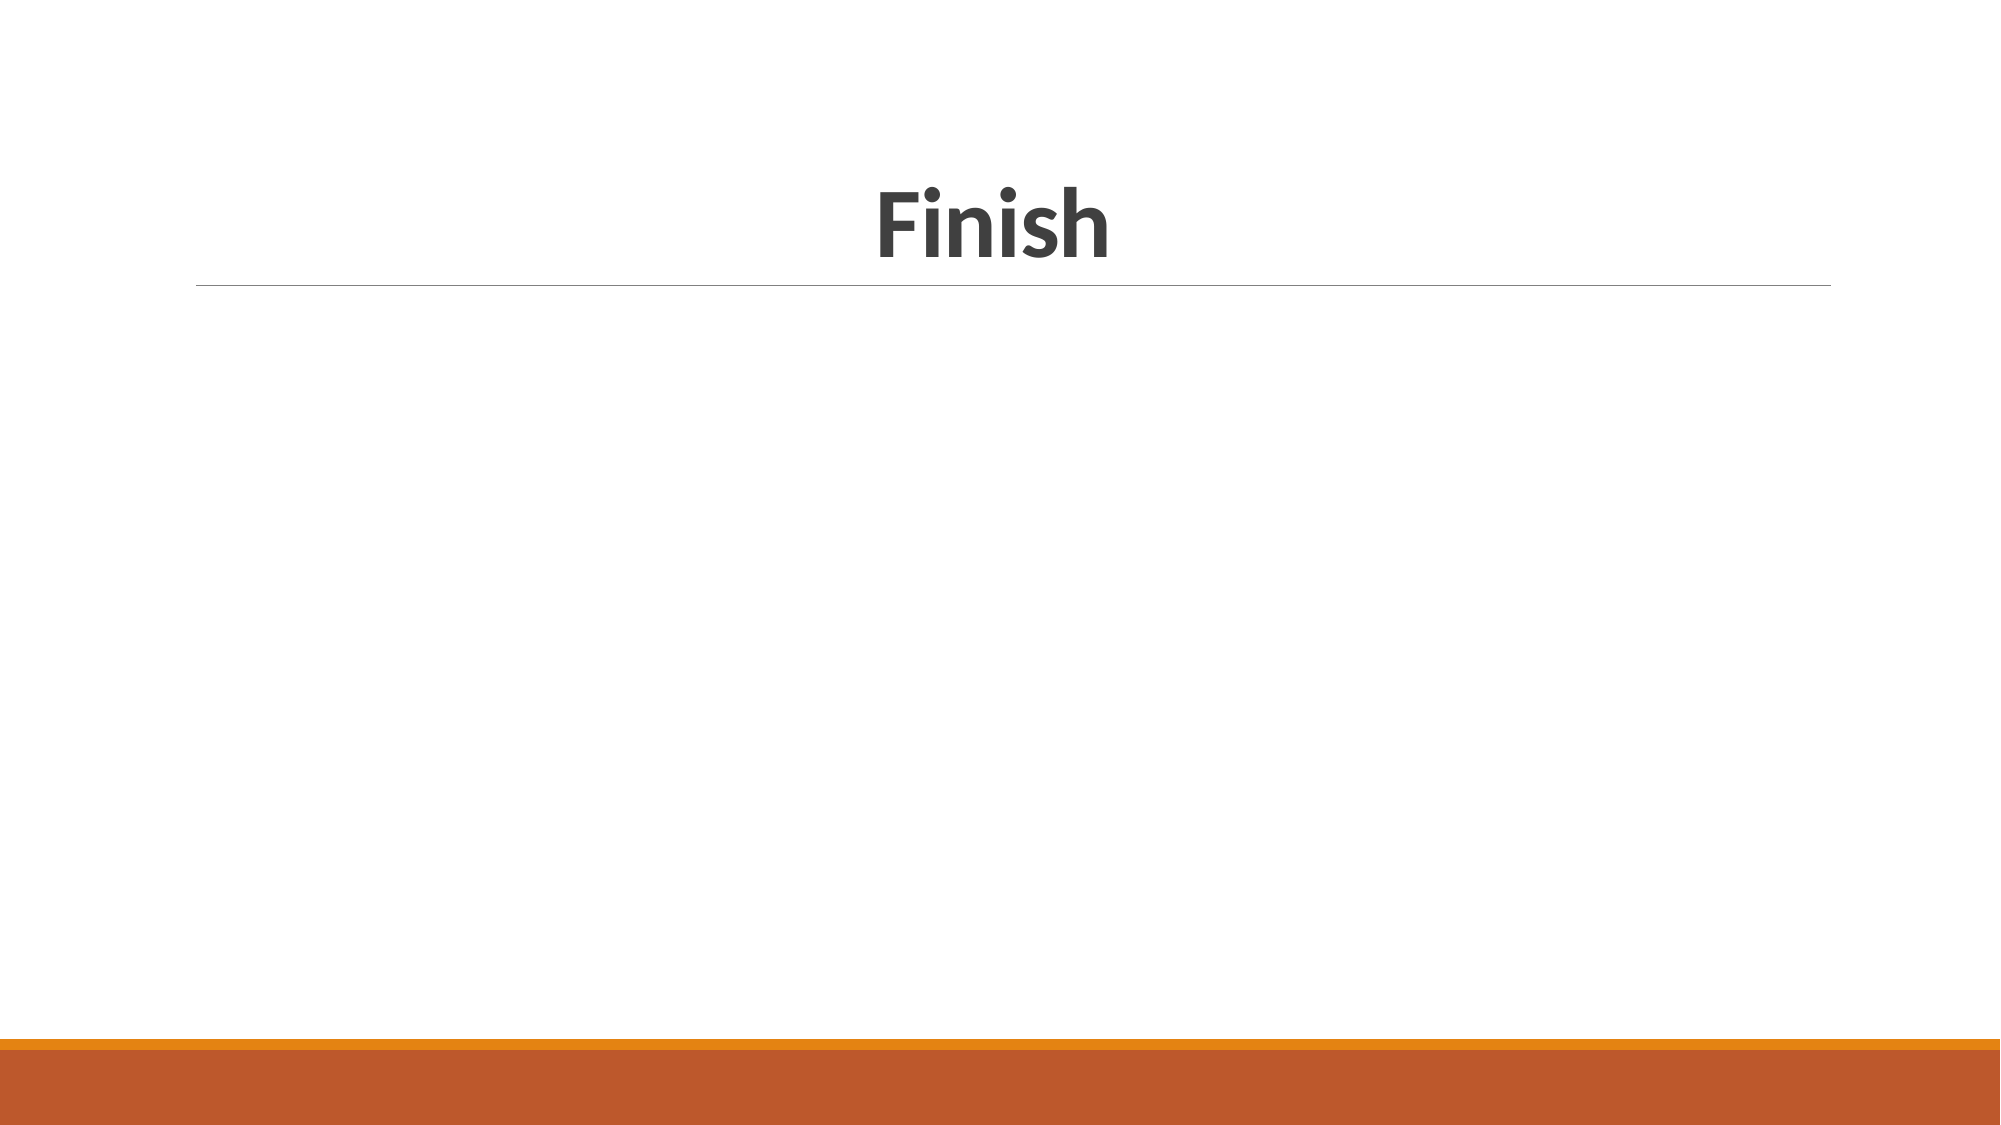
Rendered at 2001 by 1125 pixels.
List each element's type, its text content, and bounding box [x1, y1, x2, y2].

title Finish [180, 47, 1830, 285]
